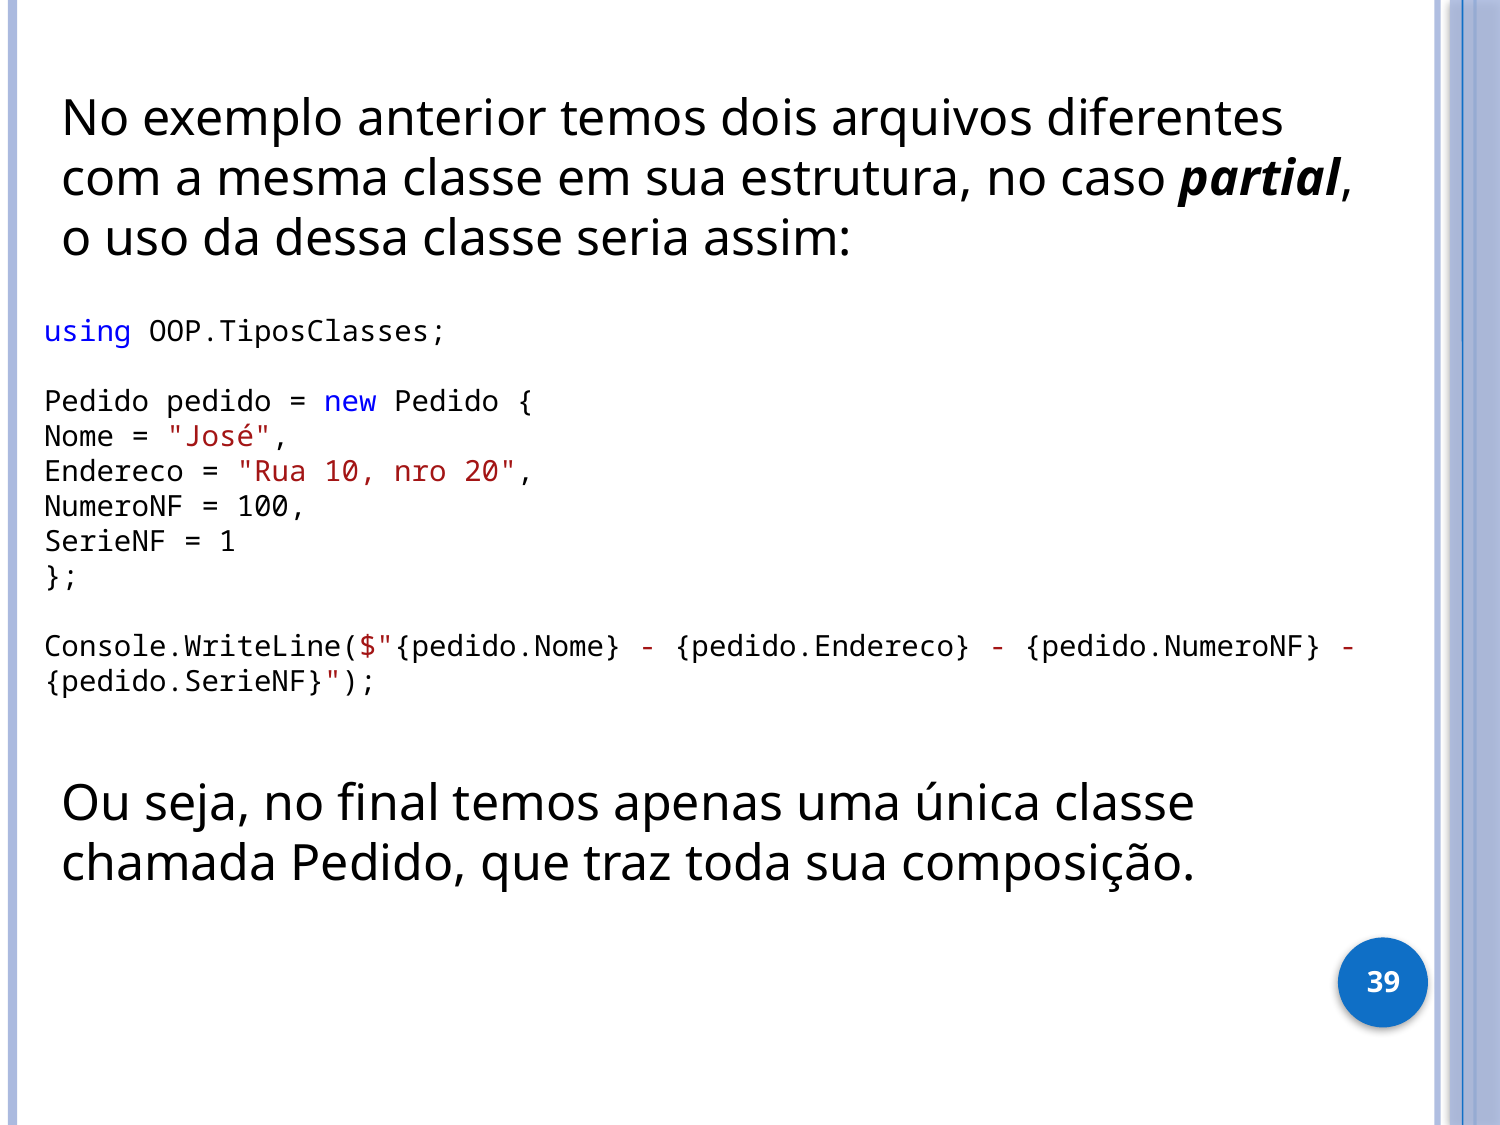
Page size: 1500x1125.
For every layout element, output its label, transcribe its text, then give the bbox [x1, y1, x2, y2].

text_box Ou seja, no final temos apenas uma única classe chamada Pedido, que traz toda sua composição. [46, 763, 1382, 898]
text_box using OOP.TiposClasses; Pedido pedido = new Pedido { Nome = "José", Endereco = "Rua 10, nro 20", NumeroNF = 100, SerieNF = 1 }; Console.WriteLine($"{pedido.Nome} - {pedido.Endereco} - {pedido.NumeroNF} - {pedido.SerieNF}"); [29, 304, 1434, 705]
slide_number 39 [1333, 940, 1434, 1027]
text_box No exemplo anterior temos dois arquivos diferentes com a mesma classe em sua estrutura, no caso partial, o uso da dessa classe seria assim: [46, 78, 1382, 273]
